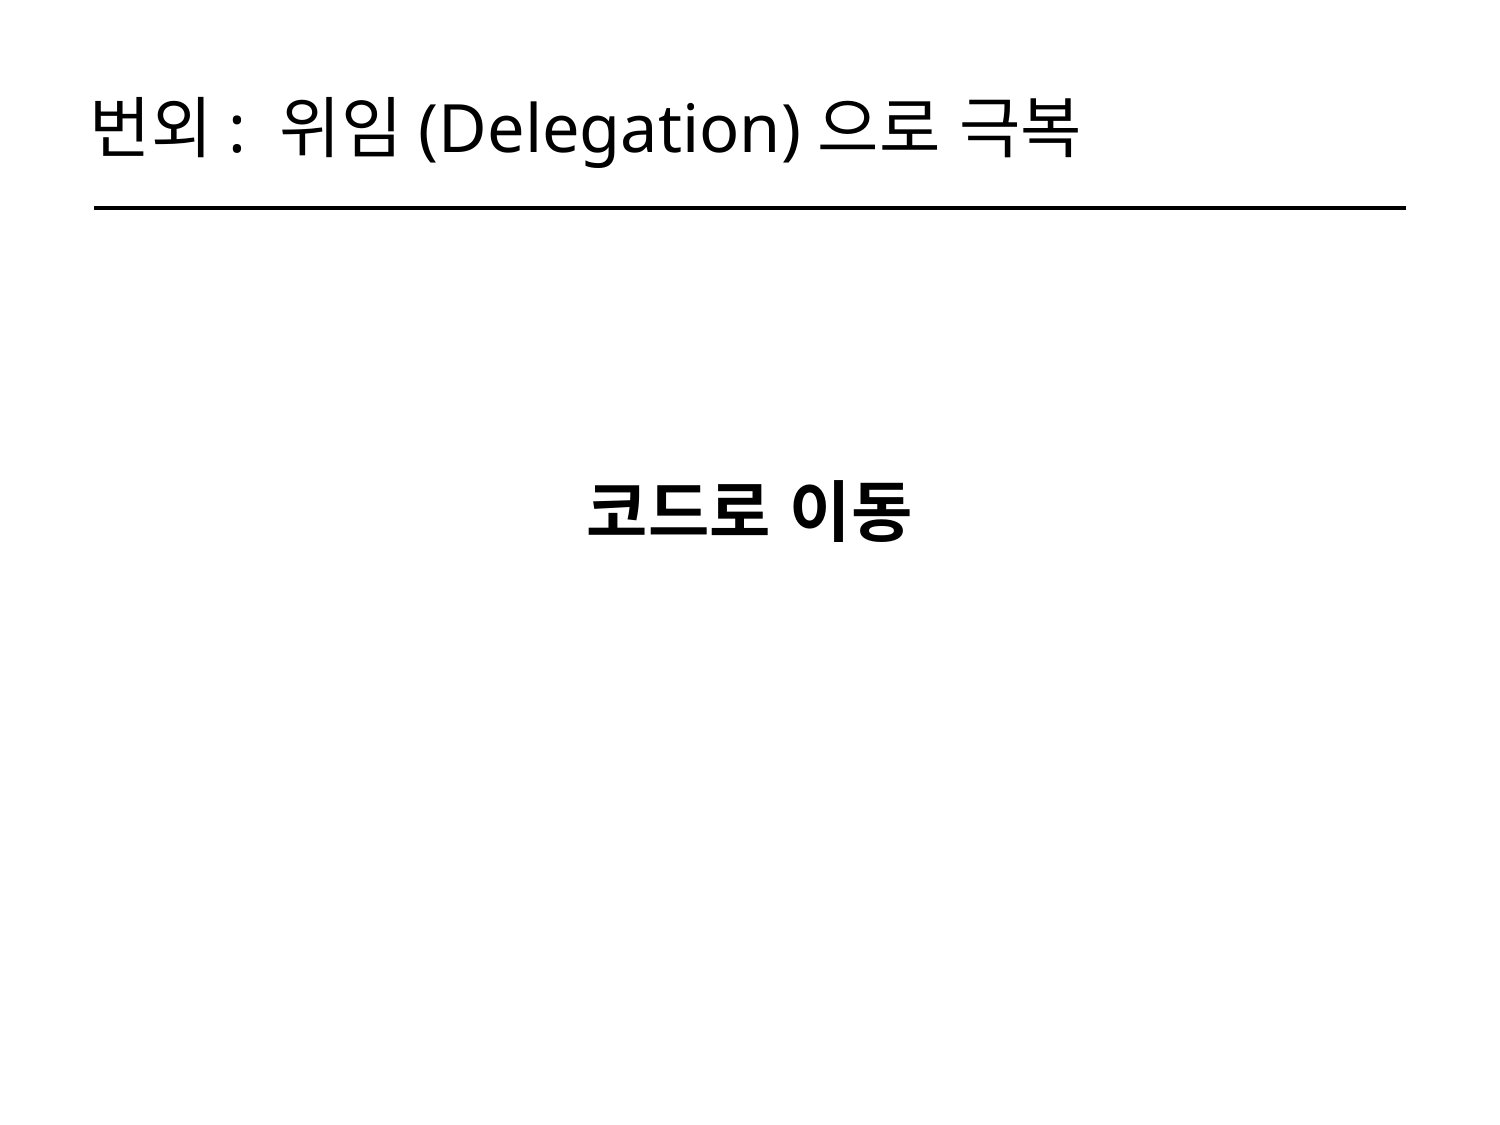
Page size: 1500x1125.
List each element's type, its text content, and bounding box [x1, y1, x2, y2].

text_box 코드로 이동 [354, 456, 1146, 563]
text_box 번외: 위임(Delegation)으로 극복 [74, 78, 1425, 291]
